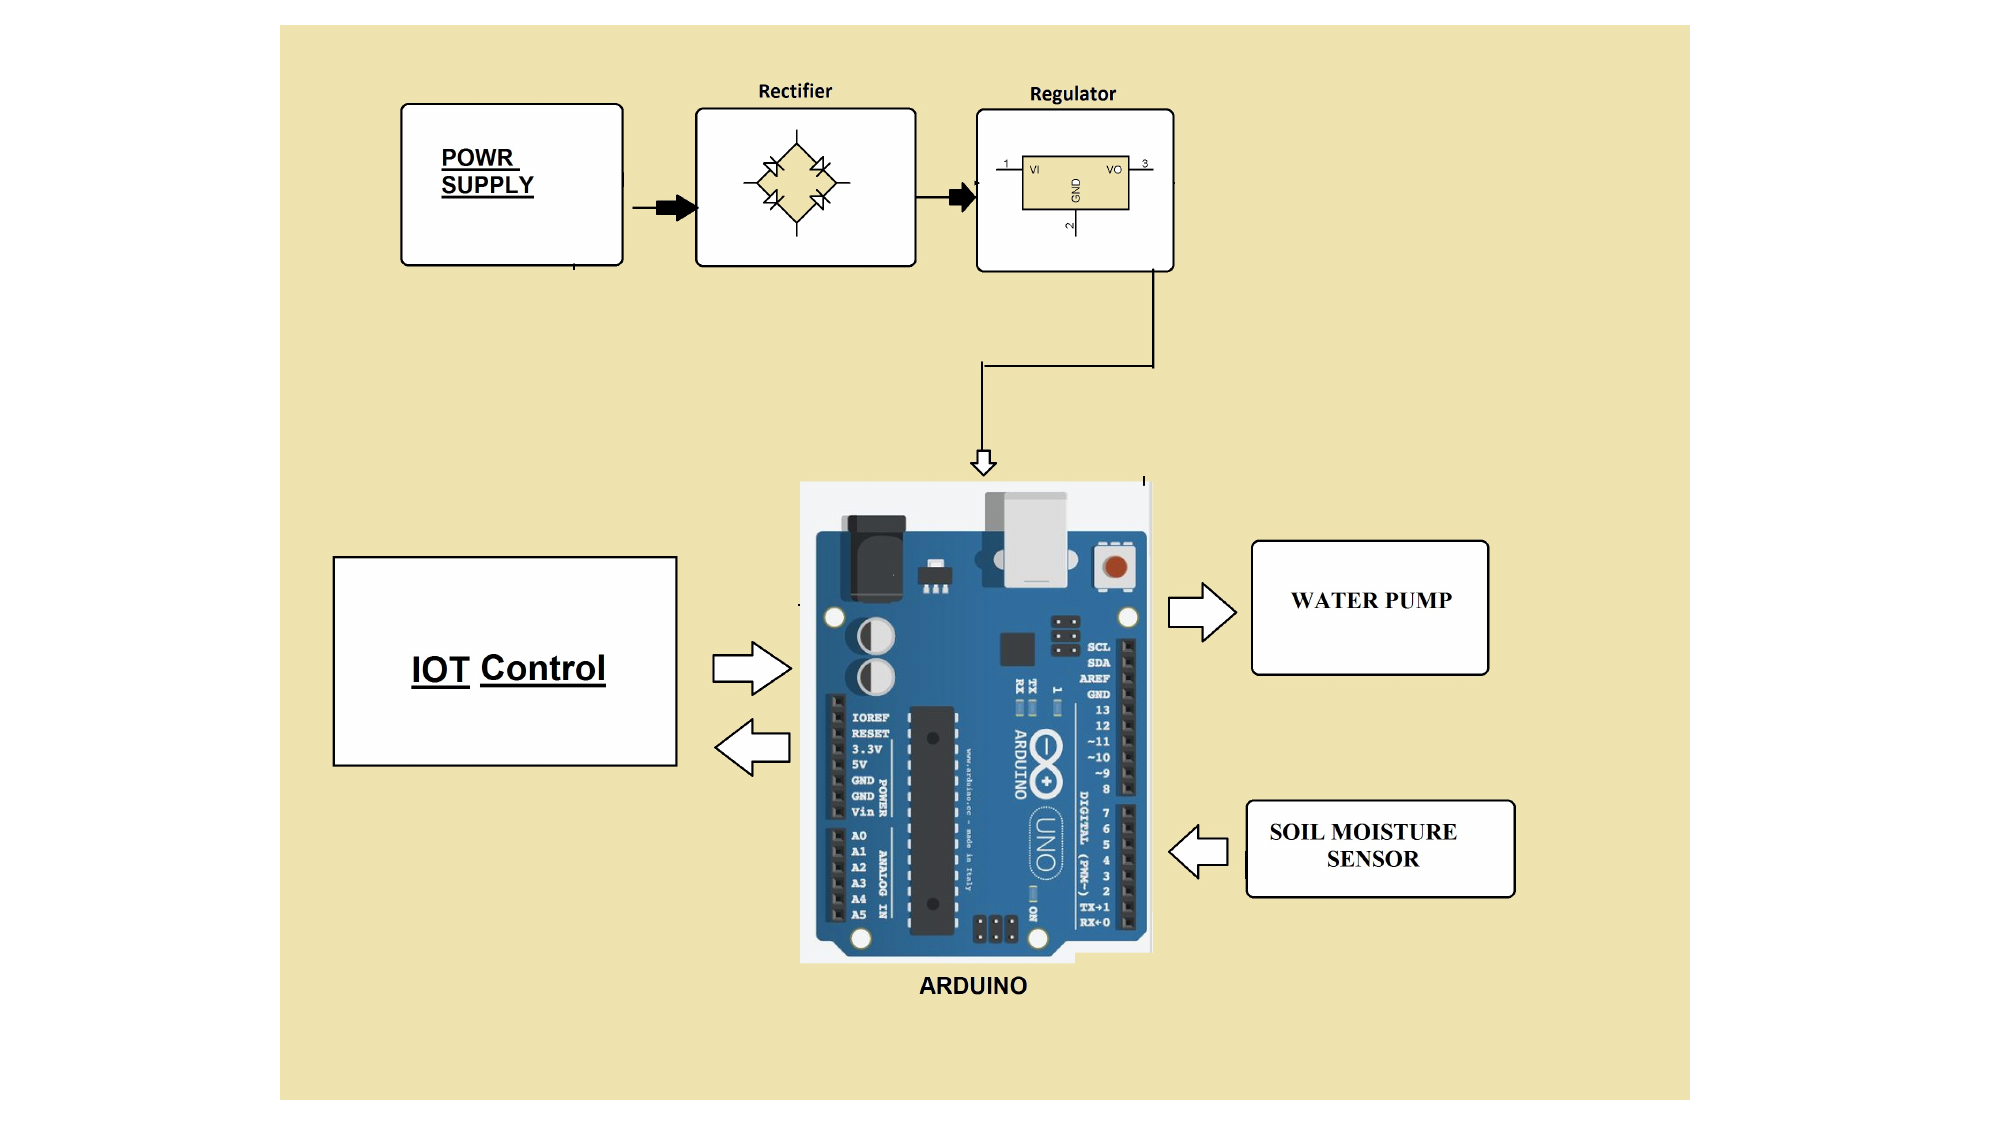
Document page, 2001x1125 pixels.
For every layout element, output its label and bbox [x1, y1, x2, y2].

list [280, 25, 1690, 1100]
